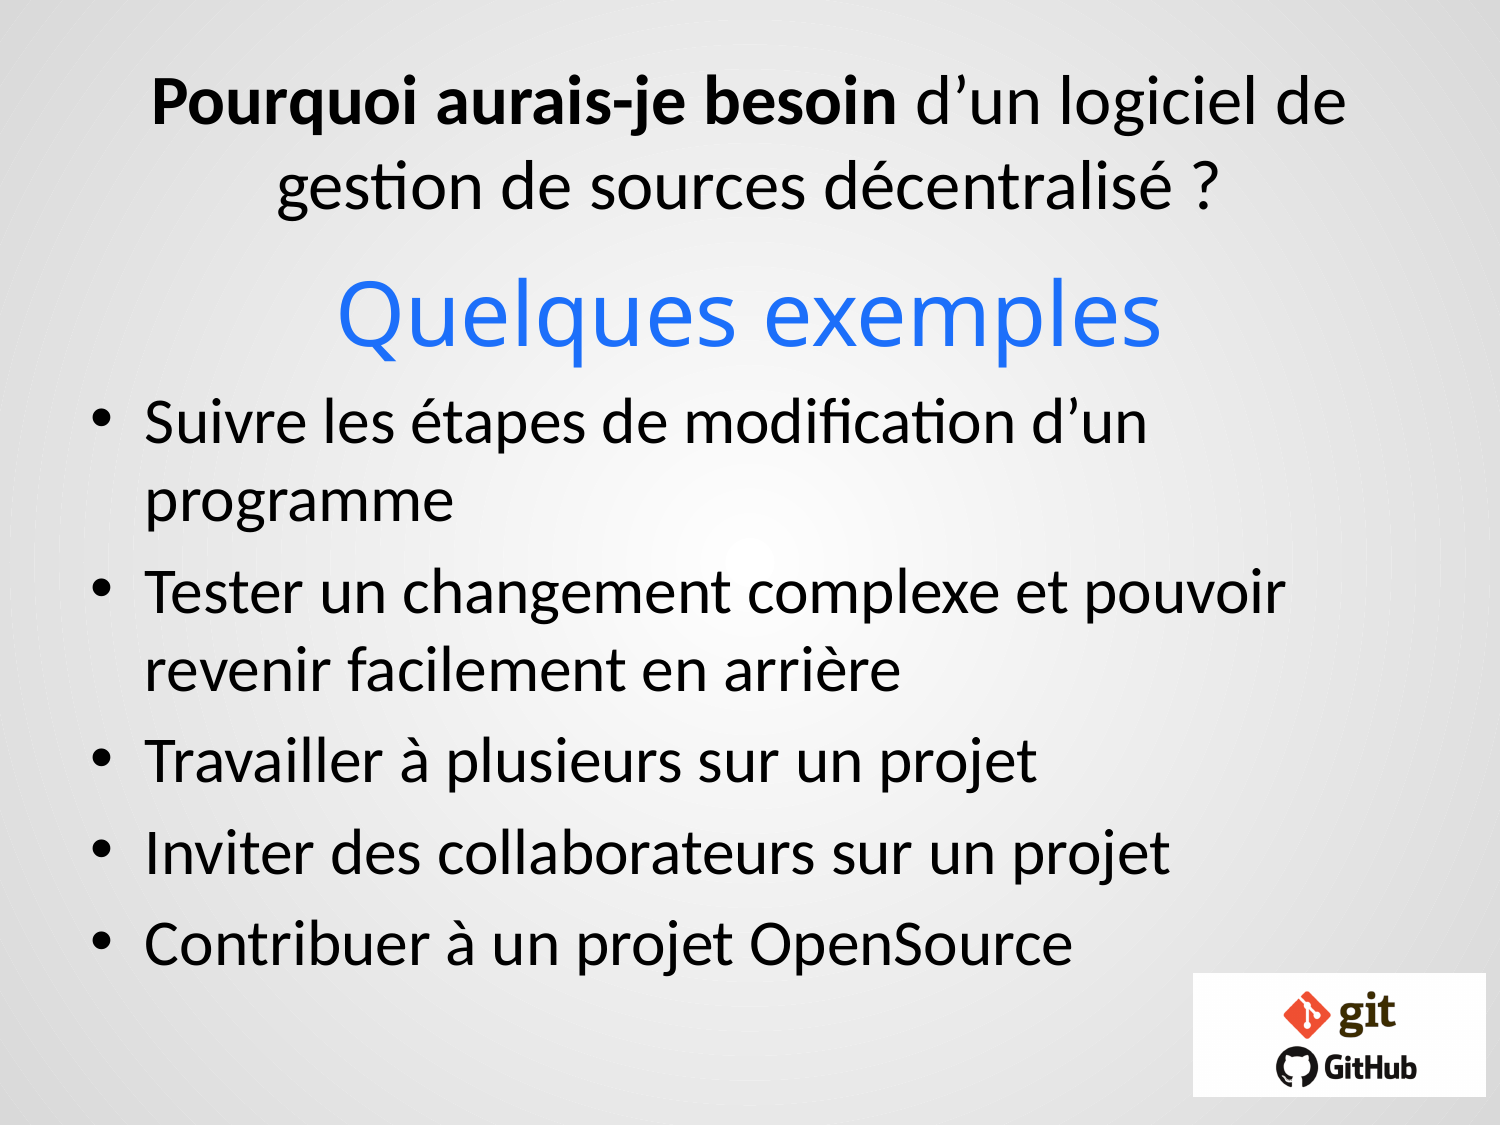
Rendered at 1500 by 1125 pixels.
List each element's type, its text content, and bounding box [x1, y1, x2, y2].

list Quelques exemples Suivre les étapes de modification d’un programme Tester un changement complexe et pouvoir revenir facilement en arrière Travailler à plusieurs sur un projet Inviter des collaborateurs sur un projet Contribuer à un projet OpenSource [75, 249, 1425, 992]
title Pourquoi aurais-je besoin d’un logiciel de gestion de sources décentralisé ? [75, 45, 1425, 233]
picture [1193, 973, 1486, 1097]
